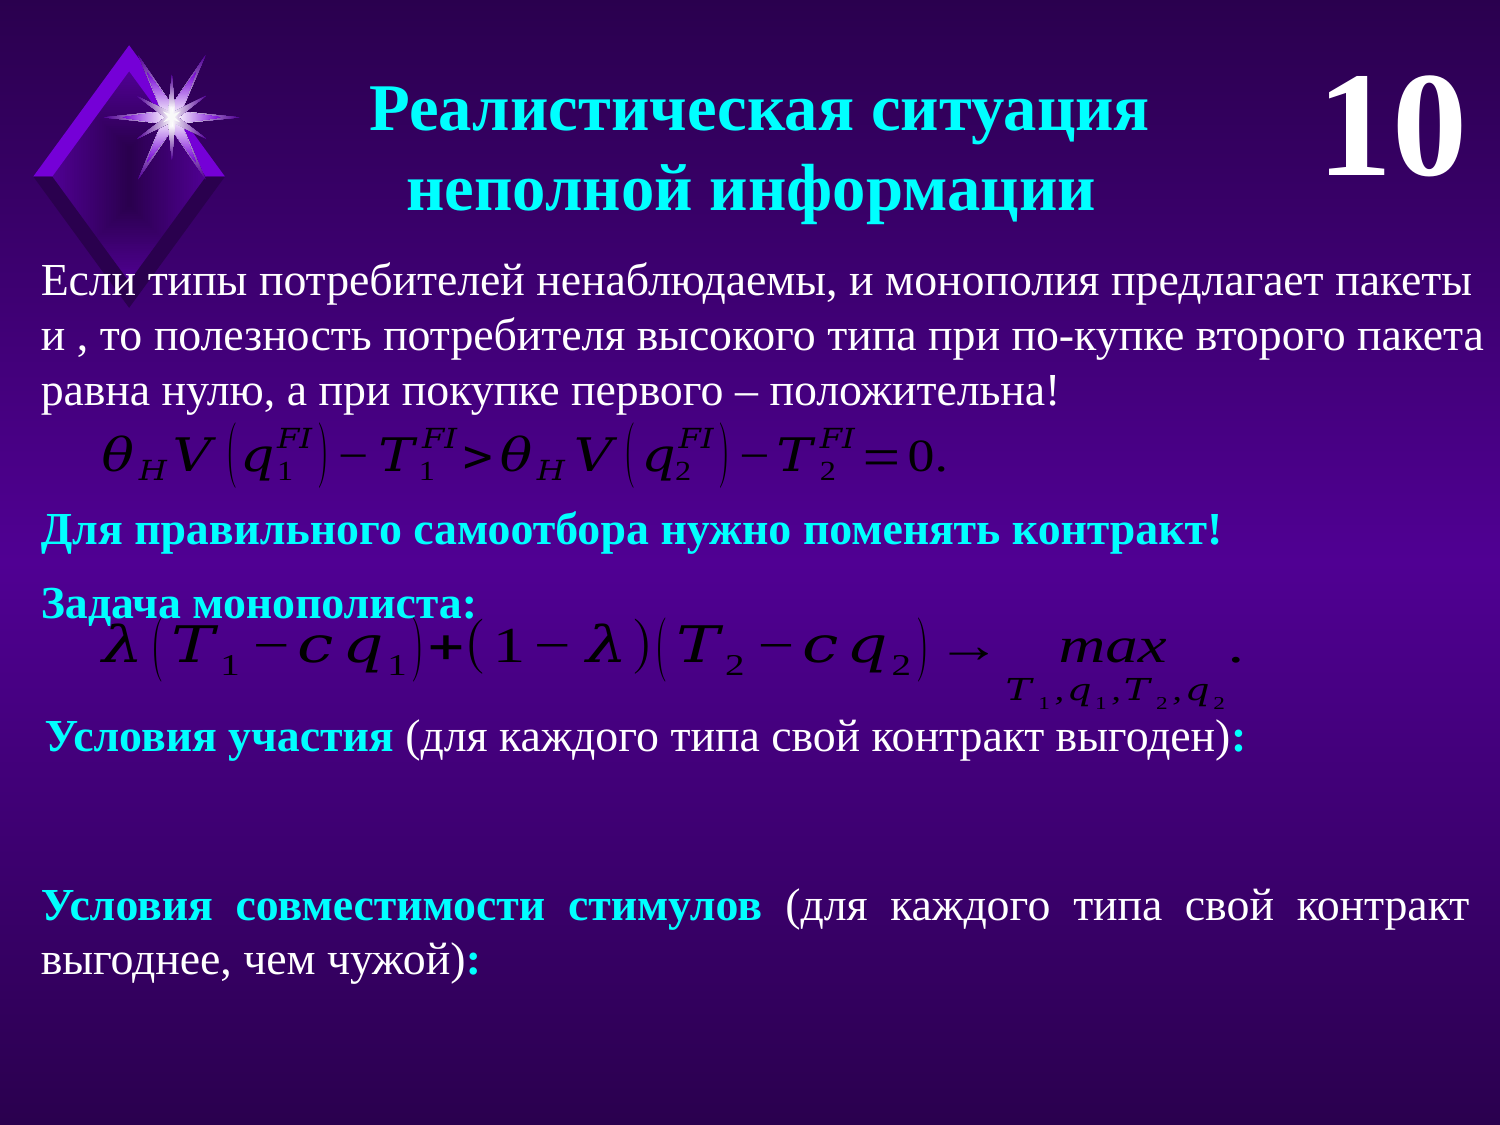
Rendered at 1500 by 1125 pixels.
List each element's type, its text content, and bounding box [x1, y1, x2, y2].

text_box Для правильного самоотбора нужно поменять контракт! [26, 490, 1485, 561]
text_box Условия совместимости стимулов (для каждого типа свой контракт выгоднее, чем чужой): [26, 866, 1485, 992]
text_box 10 [1293, 17, 1482, 213]
text_box Условия участия (для каждого типа свой контракт выгоден): [29, 698, 1489, 769]
text_box Задача монополиста: [26, 565, 1485, 636]
text_box Реалистическая ситуация неполной информации [29, 56, 1474, 232]
